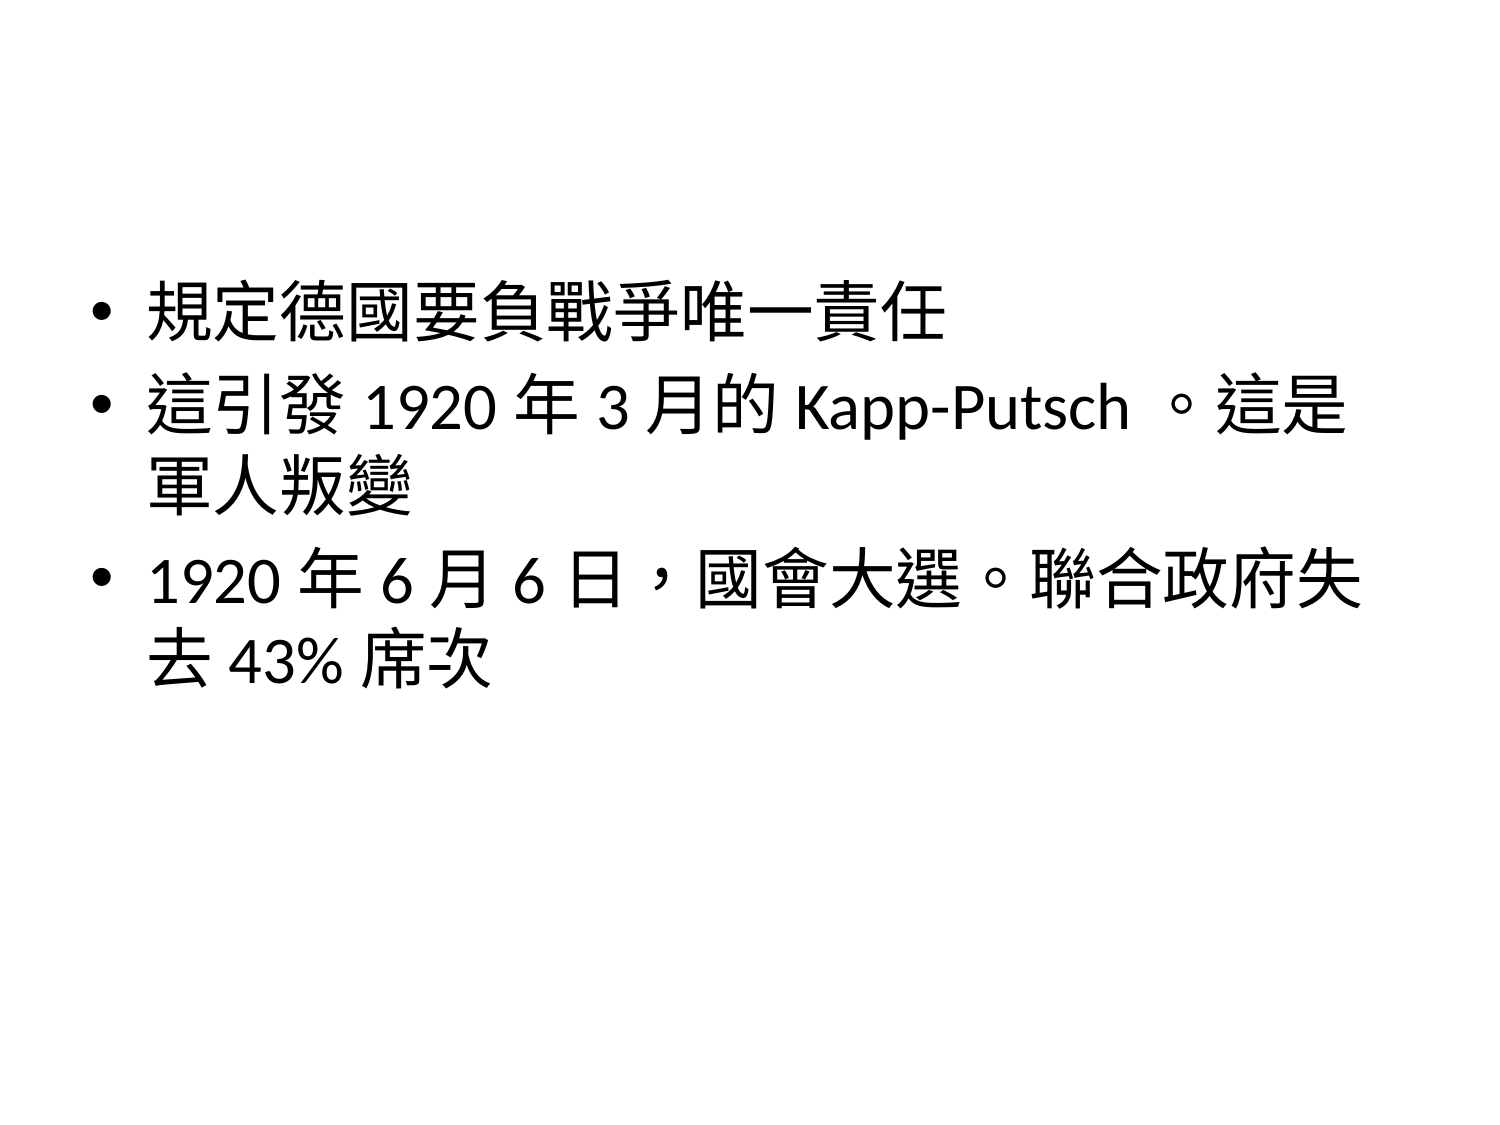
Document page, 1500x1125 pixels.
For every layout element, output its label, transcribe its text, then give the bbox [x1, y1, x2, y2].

list 規定德國要負戰爭唯一責任 這引發1920年3月的Kapp-Putsch。這是軍人叛變 1920年6月6日，國會大選。聯合政府失去43%席次 [74, 262, 1426, 1006]
